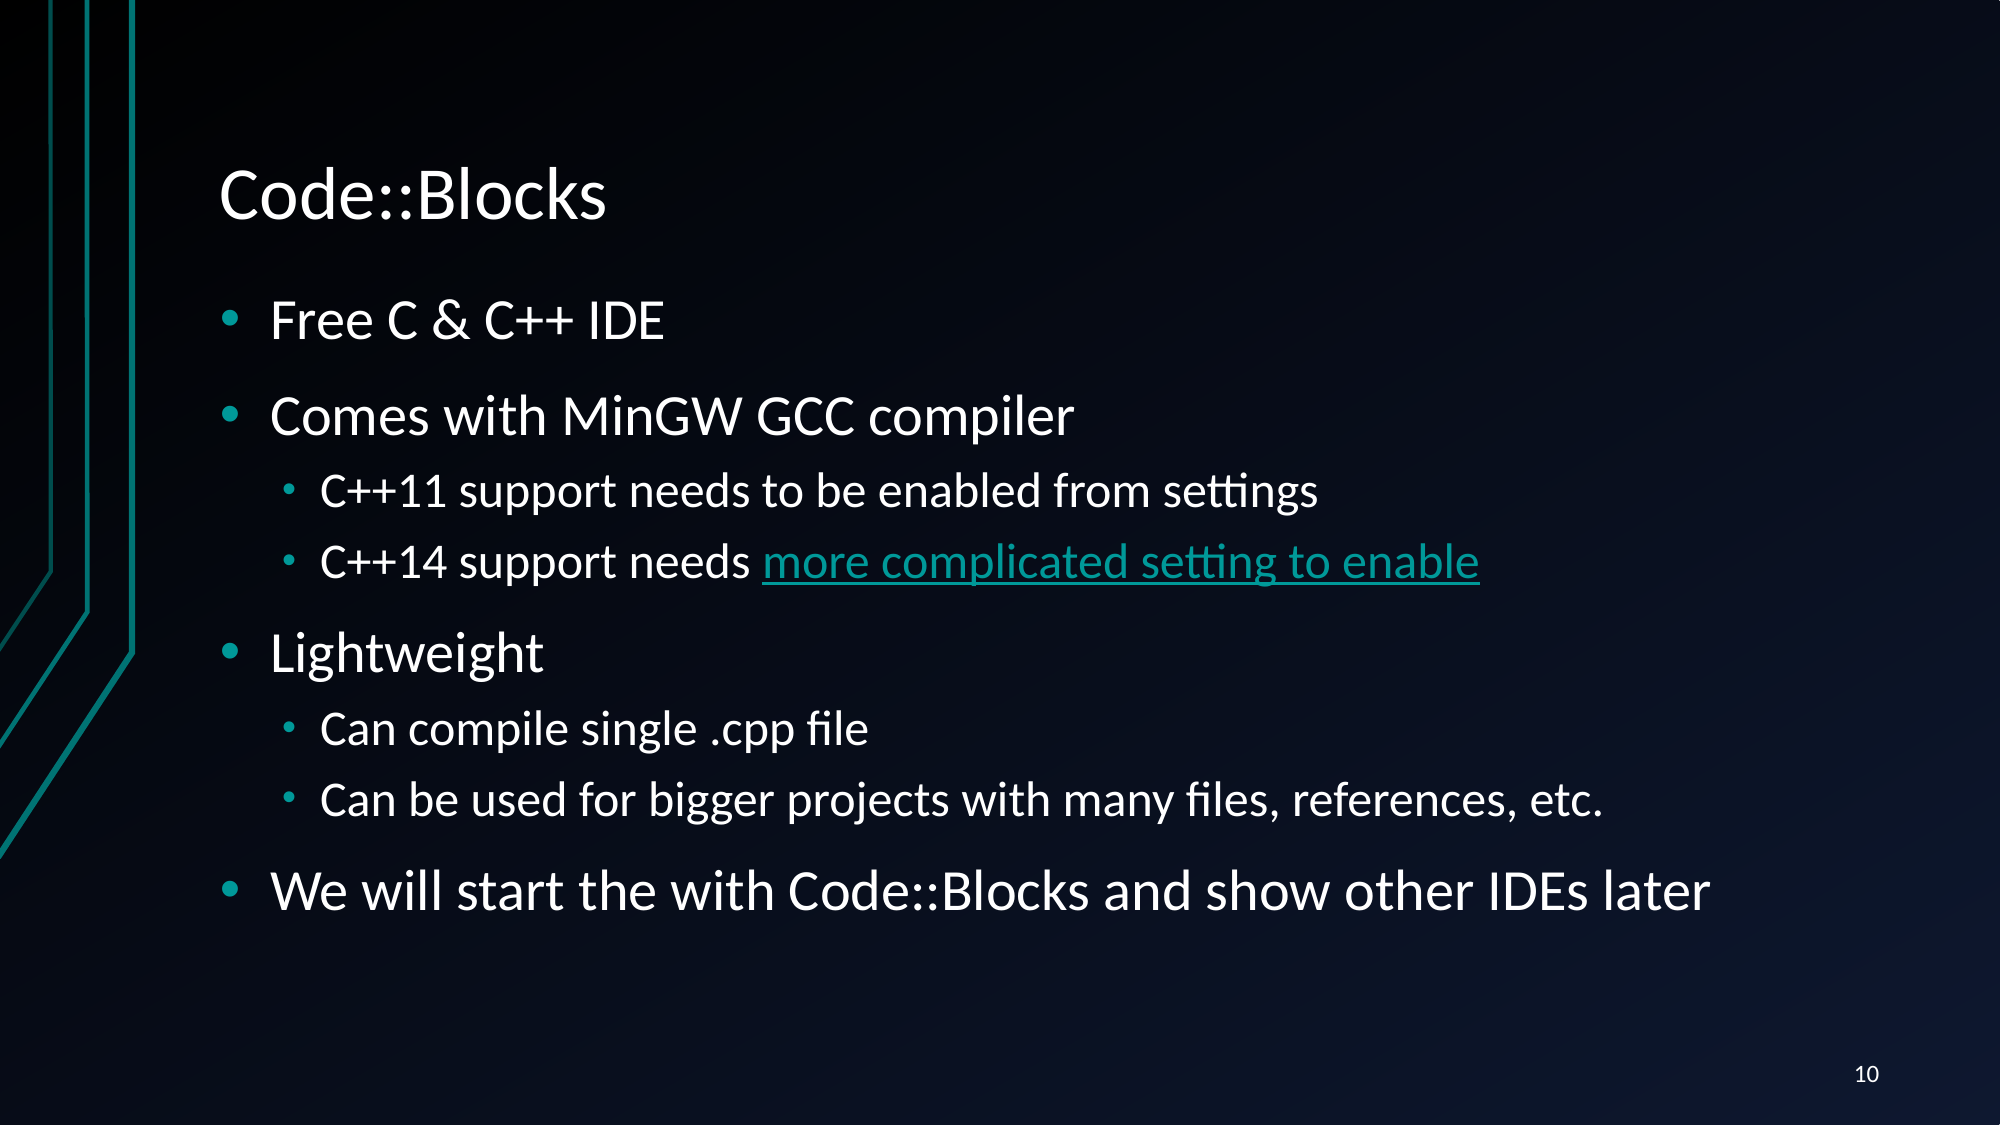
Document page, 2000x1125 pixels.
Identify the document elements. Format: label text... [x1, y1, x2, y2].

slide_number 10 [1732, 1042, 1900, 1103]
title Code::Blocks [199, 45, 1900, 246]
list Free C & C++ IDE Comes with MinGW GCC compiler C++11 support needs to be enabled from settings C++14 support needs more complicated setting to enable Lightweight Can compile single .cpp file Can be used for bigger projects with many files, references, etc. We will start the with Code::Blocks and show other IDEs later [199, 279, 1900, 1012]
